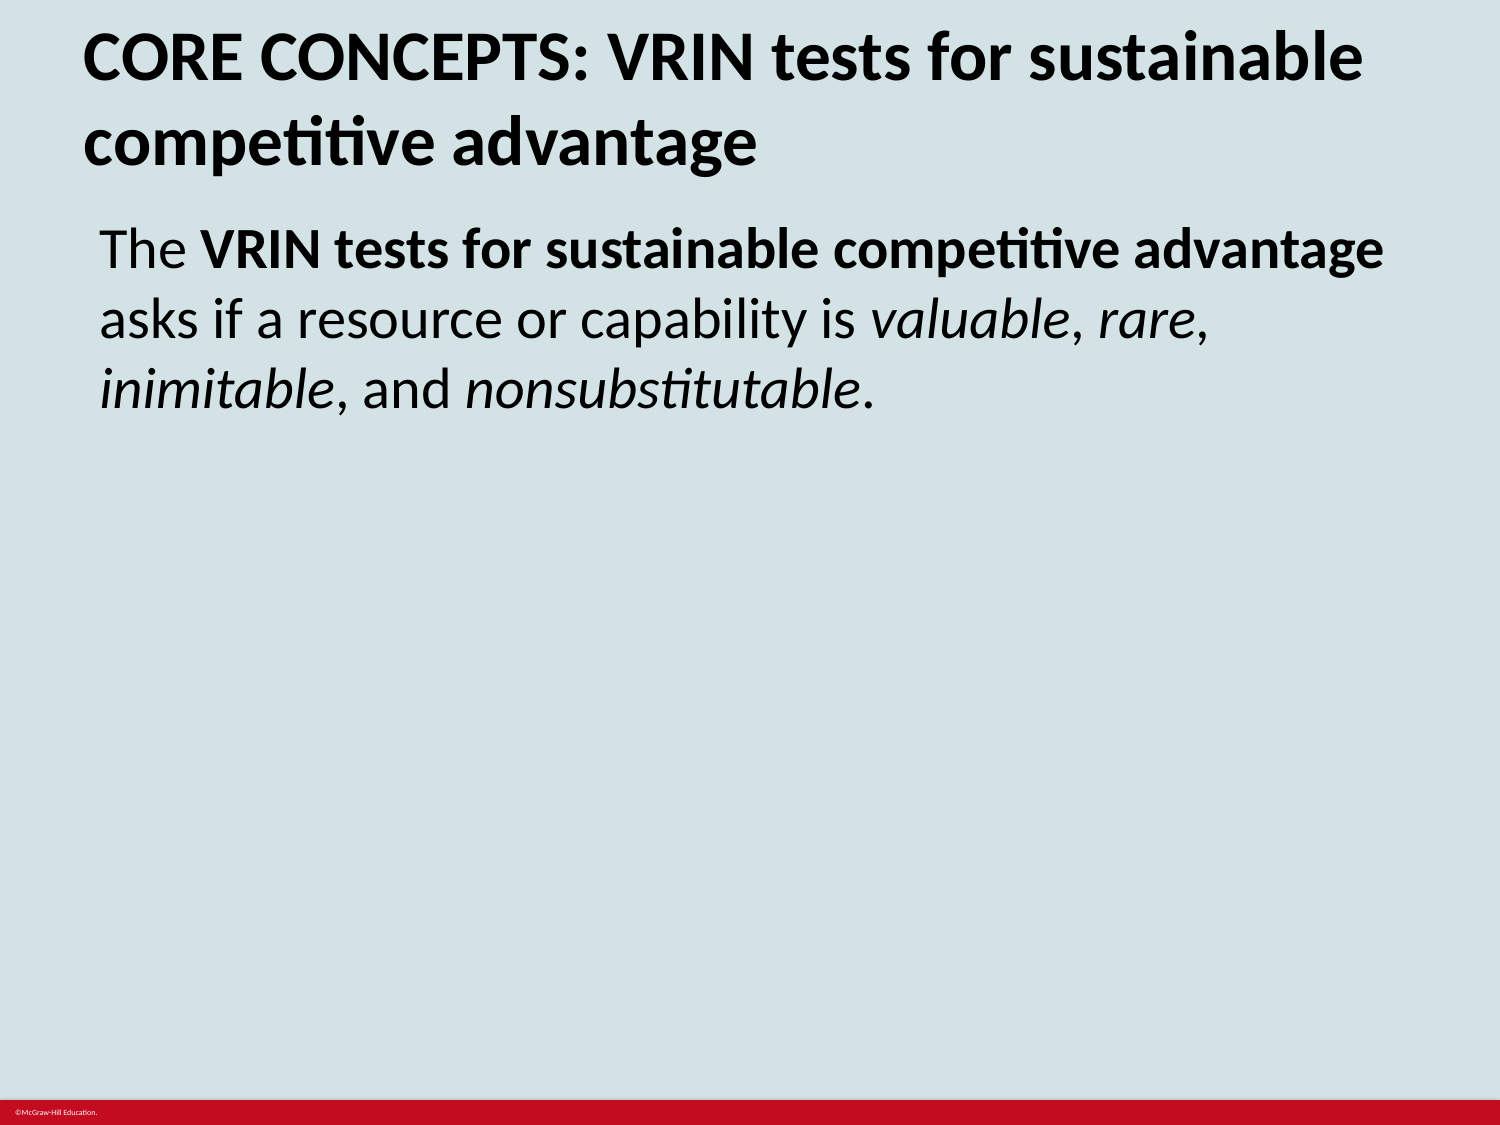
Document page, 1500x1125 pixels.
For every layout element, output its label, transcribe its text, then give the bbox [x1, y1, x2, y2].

title CORE CONCEPTS: VRIN tests for sustainable competitive advantage [0, 1, 1497, 188]
list The VRIN tests for sustainable competitive advantage asks if a resource or capability is valuable, rare, inimitable, and nonsubstitutable. [84, 202, 1414, 1030]
